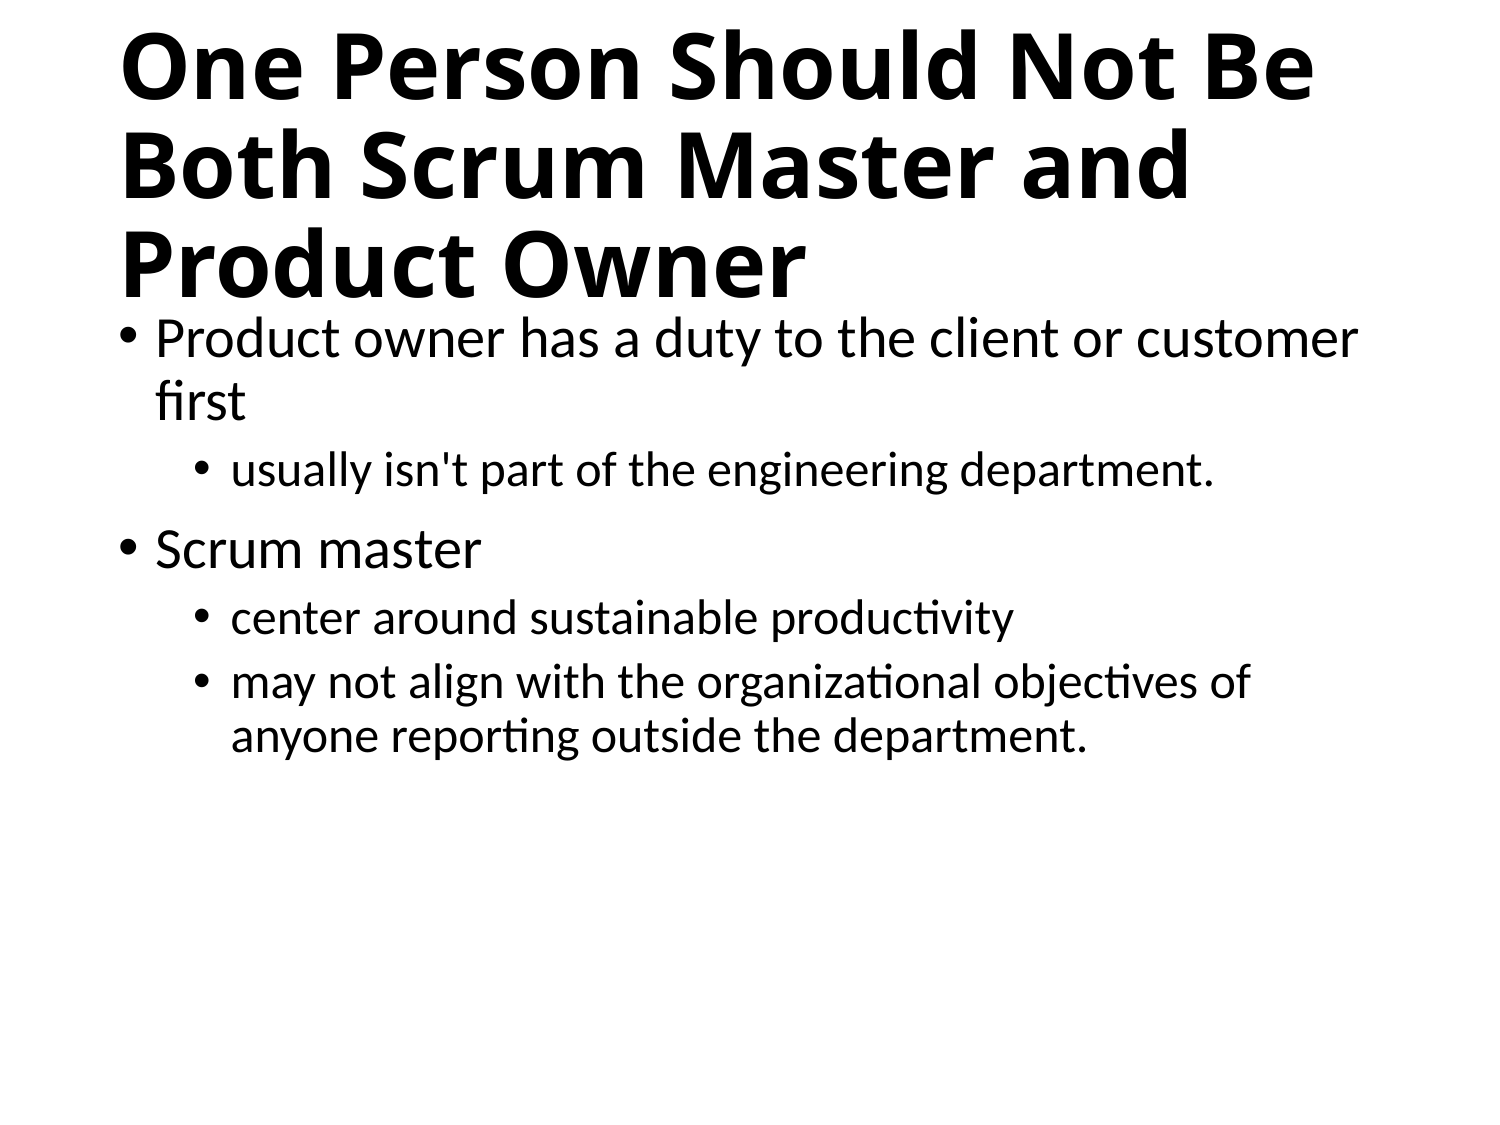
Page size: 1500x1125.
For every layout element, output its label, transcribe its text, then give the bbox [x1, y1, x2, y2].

title One Person Should Not Be Both Scrum Master and Product Owner [103, 59, 1397, 278]
list Product owner has a duty to the client or customer first usually isn't part of the engineering department. Scrum master center around sustainable productivity may not align with the organizational objectives of anyone reporting outside the department. [103, 299, 1397, 1014]
